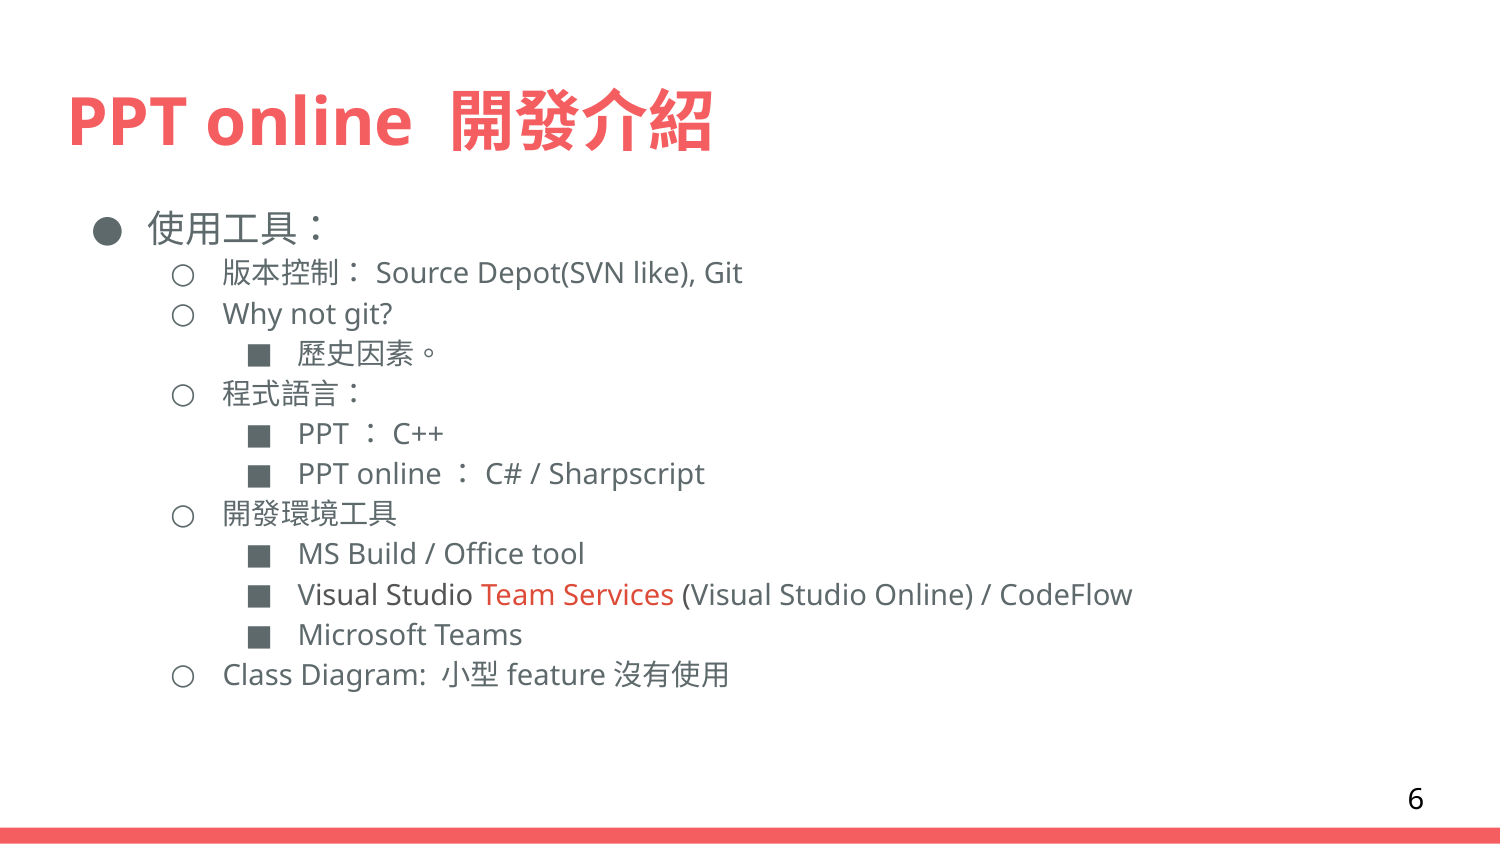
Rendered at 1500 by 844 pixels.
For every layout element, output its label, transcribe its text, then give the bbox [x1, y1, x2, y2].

list 使用工具： 版本控制：Source Depot(SVN like), Git Why not git? 歷史因素。 程式語言： PPT：C++ PPT online：C# / Sharpscript 開發環境工具 MS Build / Office tool Visual Studio Team Services (Visual Studio Online) / CodeFlow Microsoft Teams Class Diagram: 小型feature沒有使用 [57, 182, 1456, 792]
title PPT online 開發介紹 [51, 64, 1449, 167]
slide_number ‹#› [1392, 767, 1483, 833]
